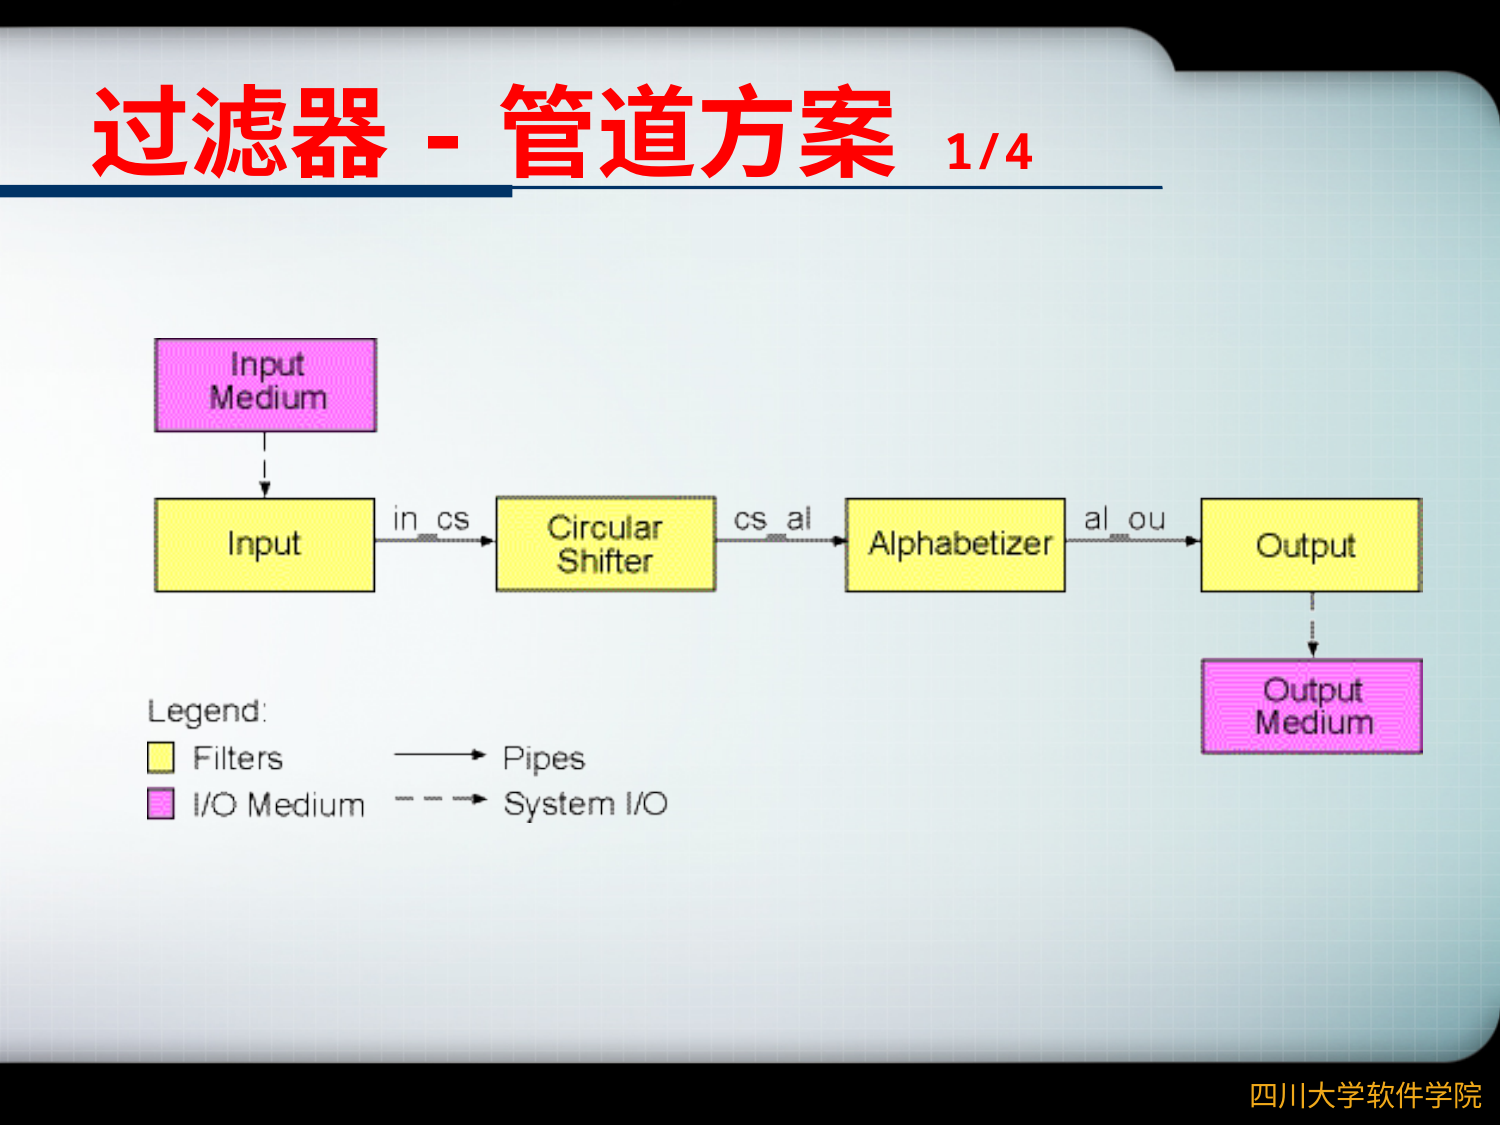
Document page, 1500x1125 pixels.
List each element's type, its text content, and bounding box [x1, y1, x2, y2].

title 过滤器-管道方案 1/4 [75, 78, 1447, 180]
picture [0, 0, 1500, 1125]
